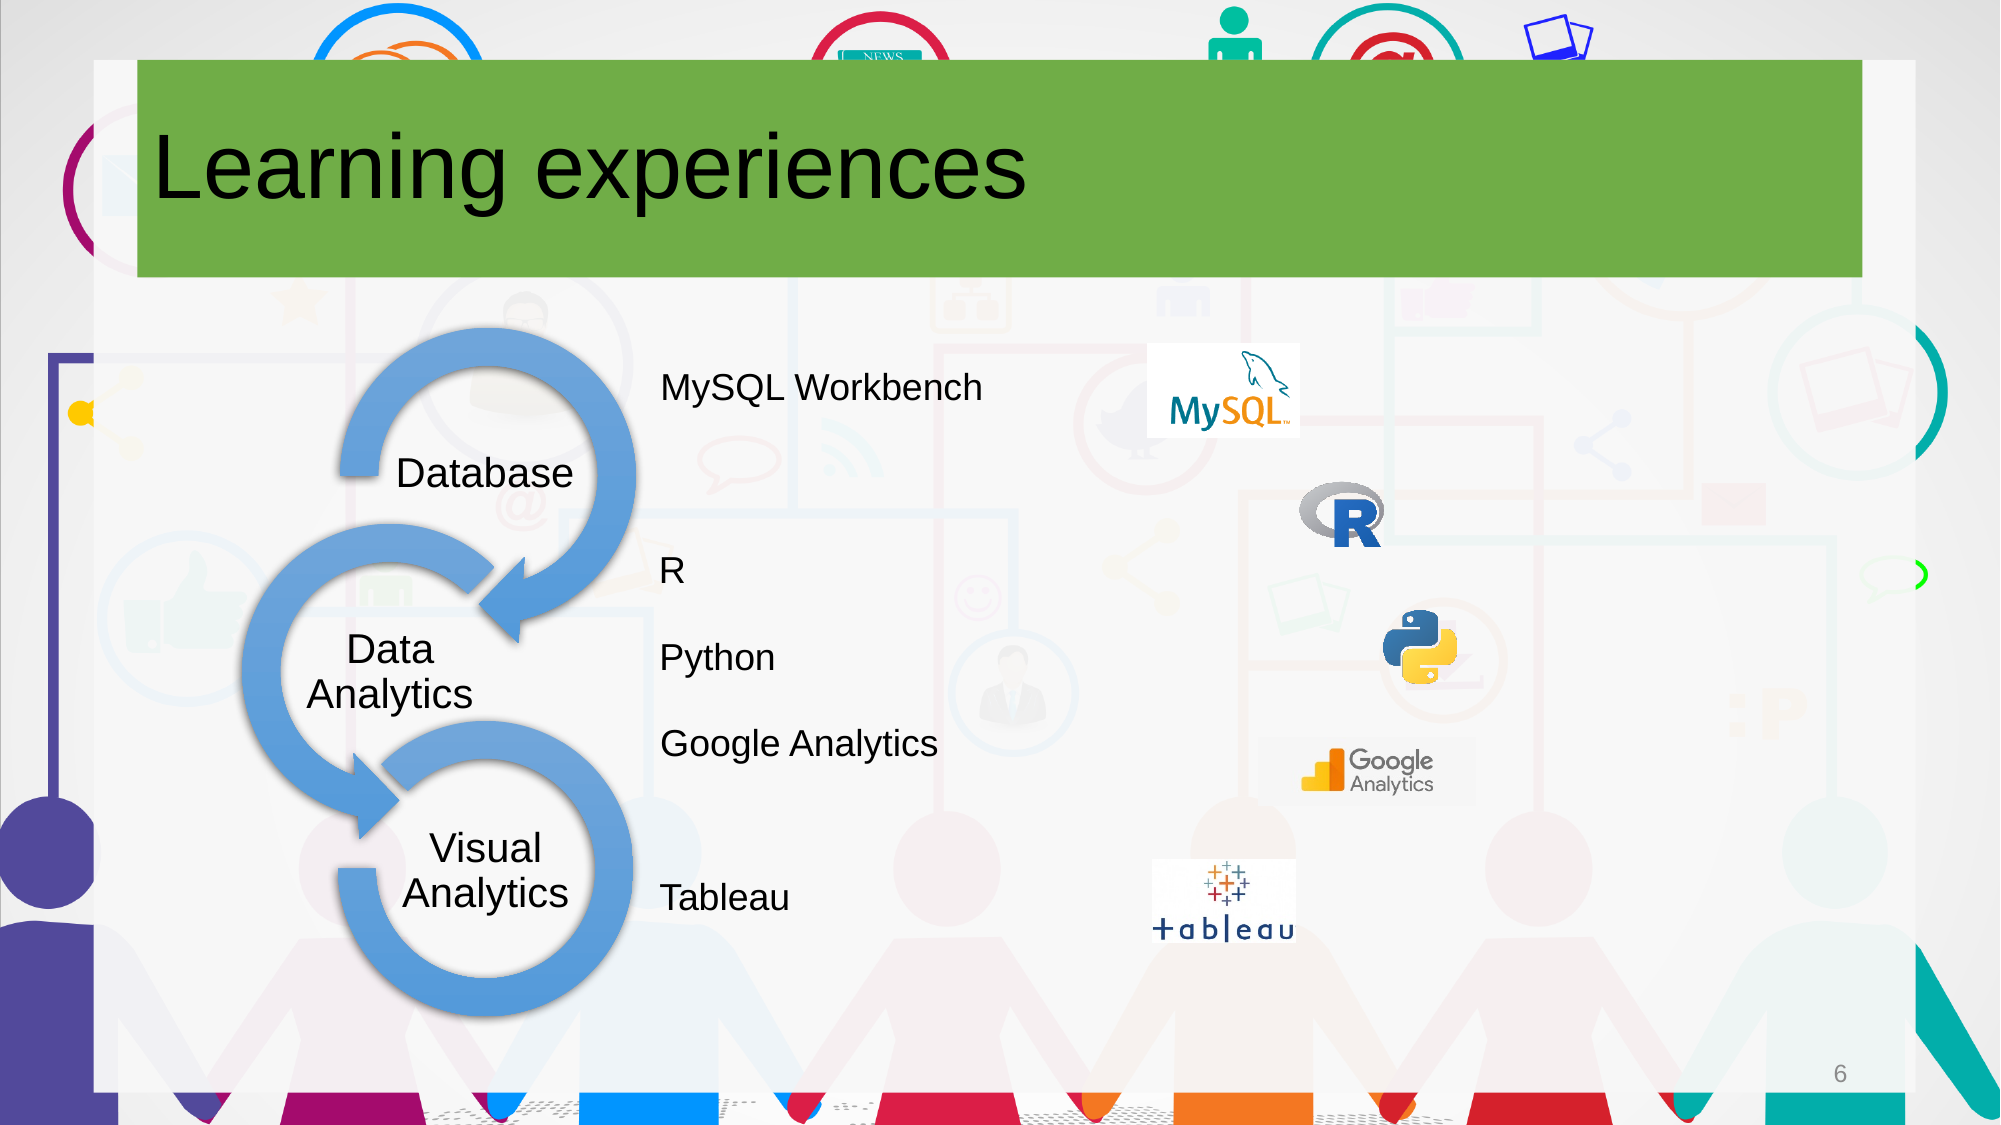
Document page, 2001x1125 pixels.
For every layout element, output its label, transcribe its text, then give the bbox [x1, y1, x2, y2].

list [137, 299, 1863, 1014]
picture [0, 0, 2000, 1125]
slide_number 6 [1412, 1042, 1863, 1103]
title Learning experiences [137, 59, 1863, 278]
